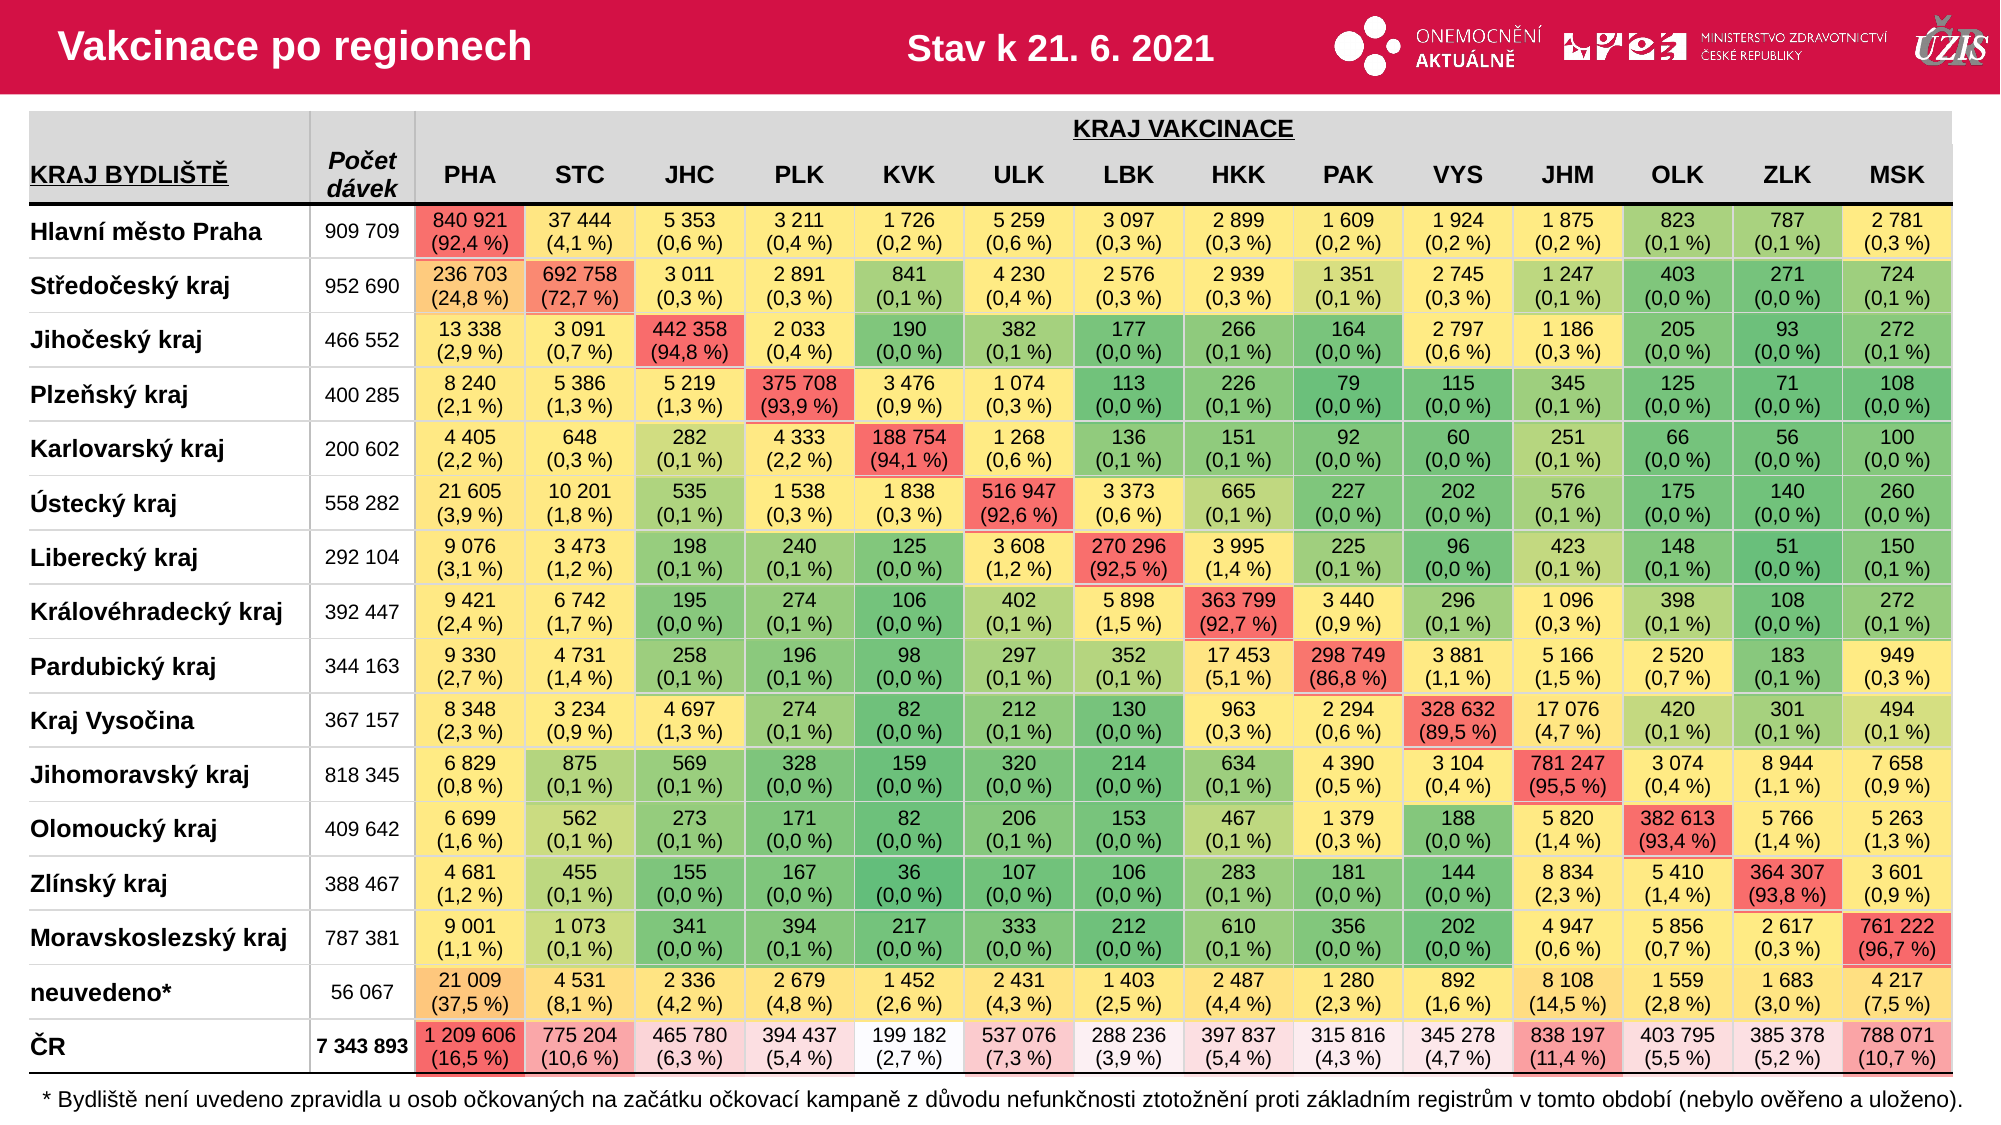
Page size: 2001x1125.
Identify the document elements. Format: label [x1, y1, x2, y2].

table_cell [855, 639, 963, 692]
table_cell [1843, 965, 1951, 1018]
table_cell [1624, 144, 1732, 202]
table_cell [1185, 206, 1293, 257]
table_cell [1185, 639, 1293, 692]
table_cell [1514, 802, 1622, 855]
table_cell [1404, 144, 1512, 202]
table_cell [855, 259, 963, 312]
table_cell [1514, 1020, 1622, 1072]
table_cell [1843, 802, 1951, 855]
table_cell [311, 965, 414, 1018]
table_cell [1075, 911, 1183, 964]
table_cell [29, 144, 309, 202]
table_cell [1734, 531, 1842, 583]
table_cell [1624, 639, 1732, 692]
table_cell [1514, 313, 1622, 366]
table_cell [855, 748, 963, 801]
table_cell [1404, 694, 1512, 746]
table_cell [1843, 259, 1951, 312]
table_cell [1514, 585, 1622, 638]
table_cell [1294, 144, 1402, 202]
table_cell [965, 639, 1073, 692]
table_cell [29, 1020, 309, 1072]
table_cell [1294, 422, 1402, 475]
table_cell [1294, 585, 1402, 638]
table_cell [636, 368, 744, 420]
table_cell [1843, 313, 1951, 366]
table_cell [636, 422, 744, 475]
table_cell [1624, 206, 1732, 257]
table_cell [29, 639, 309, 692]
table_cell [1734, 422, 1842, 475]
table_cell [636, 1020, 744, 1072]
table_cell [1843, 476, 1951, 529]
table_cell [965, 857, 1073, 909]
table_cell [1404, 206, 1512, 257]
text_box [892, 16, 1336, 77]
table_cell [636, 639, 744, 692]
table_cell [1843, 694, 1951, 746]
table_cell [416, 144, 524, 202]
table_cell [416, 259, 524, 312]
table_cell [965, 476, 1073, 529]
table_cell [1075, 476, 1183, 529]
table_cell [526, 694, 634, 746]
table_cell [855, 1020, 963, 1072]
table_cell [965, 748, 1073, 801]
table_cell [1734, 748, 1842, 801]
table_cell [1734, 857, 1842, 909]
table_cell [311, 1020, 414, 1072]
table_cell [29, 206, 309, 257]
table_cell [29, 313, 309, 366]
table_cell [1185, 1020, 1293, 1072]
table_cell [416, 368, 524, 420]
table_cell [746, 748, 854, 801]
table_cell [1404, 259, 1512, 312]
table_cell [746, 259, 854, 312]
table_cell [1075, 422, 1183, 475]
table_cell [1294, 965, 1402, 1018]
table_cell [1404, 531, 1512, 583]
table_cell [29, 694, 309, 746]
table_cell [1624, 1020, 1732, 1072]
table_cell [746, 144, 854, 202]
table_cell [965, 694, 1073, 746]
table_cell [1734, 1020, 1842, 1072]
table_cell [1075, 802, 1183, 855]
table_cell [965, 585, 1073, 638]
table_cell [311, 748, 414, 801]
table_cell [1843, 1020, 1951, 1072]
table_cell [1404, 639, 1512, 692]
table_cell [1734, 259, 1842, 312]
table_cell [1843, 748, 1951, 801]
table_cell [746, 694, 854, 746]
table_cell [1075, 585, 1183, 638]
table_cell [636, 313, 744, 366]
table_cell [1185, 368, 1293, 420]
table_cell [1734, 476, 1842, 529]
table_cell [1404, 422, 1512, 475]
table_cell [29, 422, 309, 475]
table_cell [1624, 802, 1732, 855]
table_cell [1514, 965, 1622, 1018]
table_cell [29, 368, 309, 420]
table_cell [1734, 694, 1842, 746]
table_cell [29, 965, 309, 1018]
table_cell [416, 802, 524, 855]
table_cell [1624, 911, 1732, 964]
table_cell [1514, 206, 1622, 257]
table_cell [1624, 368, 1732, 420]
table_cell [1294, 368, 1402, 420]
table_cell [526, 144, 634, 202]
table_cell [1624, 476, 1732, 529]
table_cell [526, 857, 634, 909]
table_cell [311, 476, 414, 529]
table_cell [1404, 911, 1512, 964]
table_cell [746, 585, 854, 638]
table_cell [1404, 748, 1512, 801]
table_cell [855, 585, 963, 638]
table_cell [1294, 911, 1402, 964]
table_cell [1294, 1020, 1402, 1072]
table_cell [636, 911, 744, 964]
table_cell [636, 531, 744, 583]
table_cell [1294, 259, 1402, 312]
table_cell [1075, 965, 1183, 1018]
table_cell [855, 144, 963, 202]
table_cell [1075, 694, 1183, 746]
table_cell [1294, 313, 1402, 366]
table_cell [311, 259, 414, 312]
table_cell [855, 368, 963, 420]
table_cell [526, 1020, 634, 1072]
table_cell [636, 259, 744, 312]
table_cell [1734, 313, 1842, 366]
table_cell [746, 422, 854, 475]
table_cell [855, 965, 963, 1018]
table_cell [636, 476, 744, 529]
table_cell [1734, 639, 1842, 692]
table_cell [636, 748, 744, 801]
table_cell [636, 694, 744, 746]
table_cell [1294, 639, 1402, 692]
table_cell [1734, 802, 1842, 855]
table_cell [1843, 639, 1951, 692]
table_cell [1624, 531, 1732, 583]
table_cell [311, 694, 414, 746]
table_cell [1734, 965, 1842, 1018]
table_cell [1514, 911, 1622, 964]
table_cell [1294, 857, 1402, 909]
table_cell [1843, 911, 1951, 964]
table_cell [311, 144, 414, 202]
table_cell [1514, 476, 1622, 529]
table_cell [855, 911, 963, 964]
table_cell [1843, 585, 1951, 638]
table_cell [311, 857, 414, 909]
table_cell [965, 911, 1073, 964]
table_cell [855, 857, 963, 909]
table_cell [746, 911, 854, 964]
table_cell [29, 585, 309, 638]
table_cell [526, 748, 634, 801]
table_cell [1843, 368, 1951, 420]
table_cell [1185, 911, 1293, 964]
table_cell [1843, 206, 1951, 257]
table_cell [1294, 476, 1402, 529]
table_cell [526, 368, 634, 420]
table_cell [1185, 965, 1293, 1018]
table_cell [746, 313, 854, 366]
table_cell [526, 965, 634, 1018]
table_cell [1294, 531, 1402, 583]
table_cell [1624, 259, 1732, 312]
table_cell [965, 531, 1073, 583]
table_cell [1734, 206, 1842, 257]
table_cell [526, 911, 634, 964]
table_cell [855, 422, 963, 475]
table_cell [526, 531, 634, 583]
table_cell [29, 857, 309, 909]
table_cell [636, 802, 744, 855]
table_cell [29, 531, 309, 583]
table_cell [746, 476, 854, 529]
table_cell [1514, 368, 1622, 420]
table_cell [1624, 313, 1732, 366]
table_cell [416, 531, 524, 583]
table_cell [1624, 748, 1732, 801]
table_cell [965, 206, 1073, 257]
table_cell [416, 422, 524, 475]
table_cell [636, 206, 744, 257]
table_cell [311, 911, 414, 964]
table_cell [416, 639, 524, 692]
table_cell [1075, 857, 1183, 909]
table_cell [1185, 259, 1293, 312]
table_cell [416, 585, 524, 638]
table_cell [1185, 531, 1293, 583]
table_cell [1514, 422, 1622, 475]
table_cell [526, 206, 634, 257]
table_cell [416, 476, 524, 529]
table_cell [1404, 476, 1512, 529]
table_cell [1185, 694, 1293, 746]
table_cell [965, 802, 1073, 855]
table_cell [1514, 639, 1622, 692]
table_cell [526, 639, 634, 692]
table_cell [1624, 585, 1732, 638]
table_cell [1734, 144, 1842, 202]
table_header [416, 112, 1952, 144]
table_cell [29, 476, 309, 529]
table_cell [746, 857, 854, 909]
table_cell [1514, 857, 1622, 909]
table_cell [1404, 368, 1512, 420]
table_cell [746, 802, 854, 855]
picture [1915, 15, 1989, 66]
table_cell [746, 965, 854, 1018]
table_cell [1075, 144, 1183, 202]
table_cell [526, 313, 634, 366]
table_cell [416, 694, 524, 746]
table_cell [1075, 259, 1183, 312]
table_cell [416, 965, 524, 1018]
table_cell [311, 422, 414, 475]
table_cell [526, 476, 634, 529]
table_cell [1075, 639, 1183, 692]
table_cell [1624, 965, 1732, 1018]
table_cell [1404, 1020, 1512, 1072]
table_cell [965, 368, 1073, 420]
table_cell [746, 1020, 854, 1072]
table_cell [1185, 313, 1293, 366]
table_cell [1075, 206, 1183, 257]
picture [1563, 31, 1888, 60]
text_box [27, 1076, 1980, 1119]
table_cell [1514, 531, 1622, 583]
table_cell [1624, 422, 1732, 475]
table_cell [1624, 694, 1732, 746]
table_cell [1843, 422, 1951, 475]
table_cell [311, 368, 414, 420]
table_cell [1734, 368, 1842, 420]
table_cell [1514, 748, 1622, 801]
table_cell [1294, 206, 1402, 257]
table_cell [1185, 585, 1293, 638]
table_cell [311, 531, 414, 583]
table_cell [746, 639, 854, 692]
table_cell [1075, 748, 1183, 801]
table_cell [1075, 1020, 1183, 1072]
table_cell [636, 965, 744, 1018]
table_cell [855, 531, 963, 583]
table_cell [1294, 694, 1402, 746]
table_header [311, 112, 414, 144]
table_cell [1294, 748, 1402, 801]
table_cell [855, 802, 963, 855]
table_cell [29, 911, 309, 964]
table_cell [1404, 857, 1512, 909]
table_cell [1514, 259, 1622, 312]
table_cell [1514, 144, 1622, 202]
table_cell [1185, 144, 1293, 202]
table_cell [1185, 802, 1293, 855]
table_cell [965, 422, 1073, 475]
table_cell [526, 802, 634, 855]
table_cell [311, 206, 414, 257]
table_cell [1075, 531, 1183, 583]
table_cell [416, 911, 524, 964]
table_cell [29, 748, 309, 801]
table_cell [29, 259, 309, 312]
table_cell [965, 259, 1073, 312]
table_cell [416, 206, 524, 257]
table_cell [855, 694, 963, 746]
table_cell [1404, 313, 1512, 366]
table_cell [1075, 368, 1183, 420]
table_cell [636, 585, 744, 638]
table_cell [855, 476, 963, 529]
table_cell [1734, 911, 1842, 964]
table_cell [1404, 802, 1512, 855]
table_cell [1294, 802, 1402, 855]
table_cell [416, 313, 524, 366]
table_cell [1843, 144, 1951, 202]
table_cell [965, 313, 1073, 366]
table_cell [1075, 313, 1183, 366]
table_cell [1843, 857, 1951, 909]
table_cell [1404, 965, 1512, 1018]
table_cell [855, 313, 963, 366]
table_cell [1185, 422, 1293, 475]
table_cell [311, 313, 414, 366]
table_cell [416, 748, 524, 801]
table_cell [526, 259, 634, 312]
picture [1336, 16, 1542, 76]
table_cell [1843, 531, 1951, 583]
table_cell [636, 857, 744, 909]
table_cell [526, 422, 634, 475]
table_cell [1404, 585, 1512, 638]
table_cell [746, 206, 854, 257]
table_cell [416, 857, 524, 909]
table_header [29, 112, 309, 144]
table_cell [311, 802, 414, 855]
table_cell [746, 368, 854, 420]
table_cell [1624, 857, 1732, 909]
table_cell [1734, 585, 1842, 638]
table_cell [636, 144, 744, 202]
table_cell [29, 802, 309, 855]
table_cell [855, 206, 963, 257]
table_cell [1185, 857, 1293, 909]
table_cell [965, 1020, 1073, 1072]
table_cell [1514, 694, 1622, 746]
table_cell [311, 585, 414, 638]
table_cell [746, 531, 854, 583]
table_cell [1185, 476, 1293, 529]
table_cell [965, 144, 1073, 202]
table_cell [526, 585, 634, 638]
title [42, 0, 1262, 95]
table_cell [311, 639, 414, 692]
table_cell [965, 965, 1073, 1018]
table_cell [416, 1020, 524, 1072]
table_cell [1185, 748, 1293, 801]
